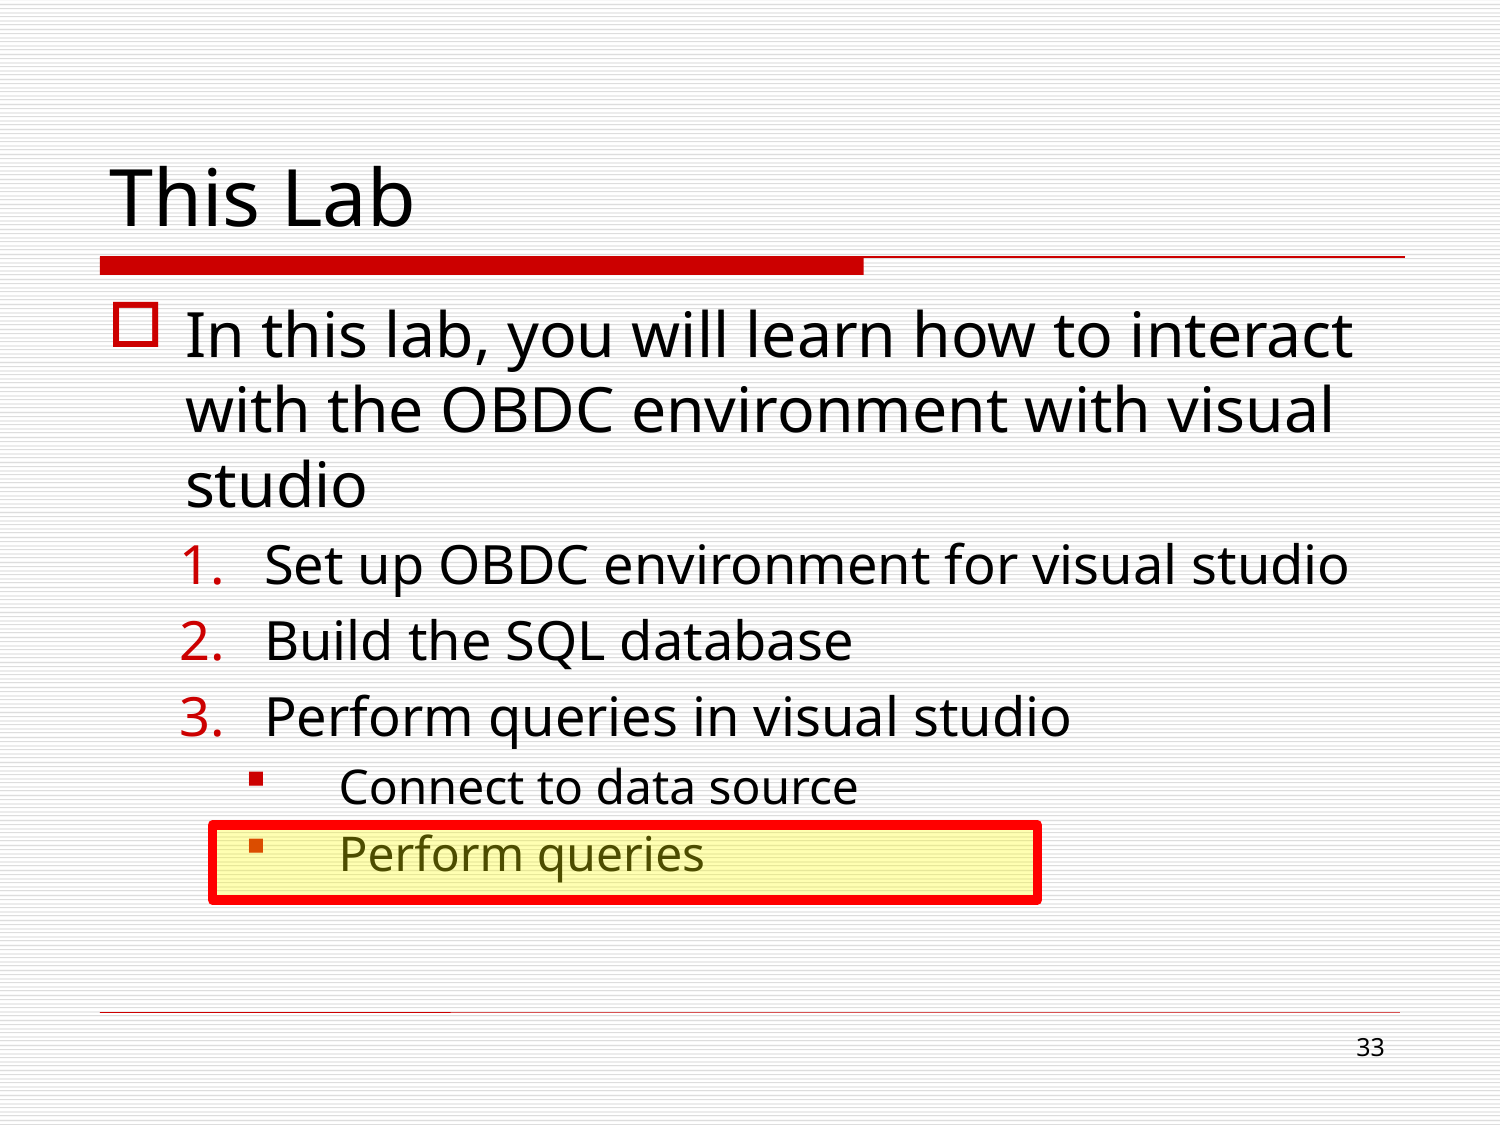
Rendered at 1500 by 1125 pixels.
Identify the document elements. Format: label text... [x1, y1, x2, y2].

text_box [212, 824, 1038, 900]
list In this lab, you will learn how to interact with the OBDC environment with visual studio Set up OBDC environment for visual studio Build the SQL database Perform queries in visual studio Connect to data source Perform queries [92, 287, 1406, 988]
title This Lab [93, 49, 1407, 250]
picture [0, 0, 1500, 1125]
slide_number 33 [1074, 1024, 1400, 1103]
